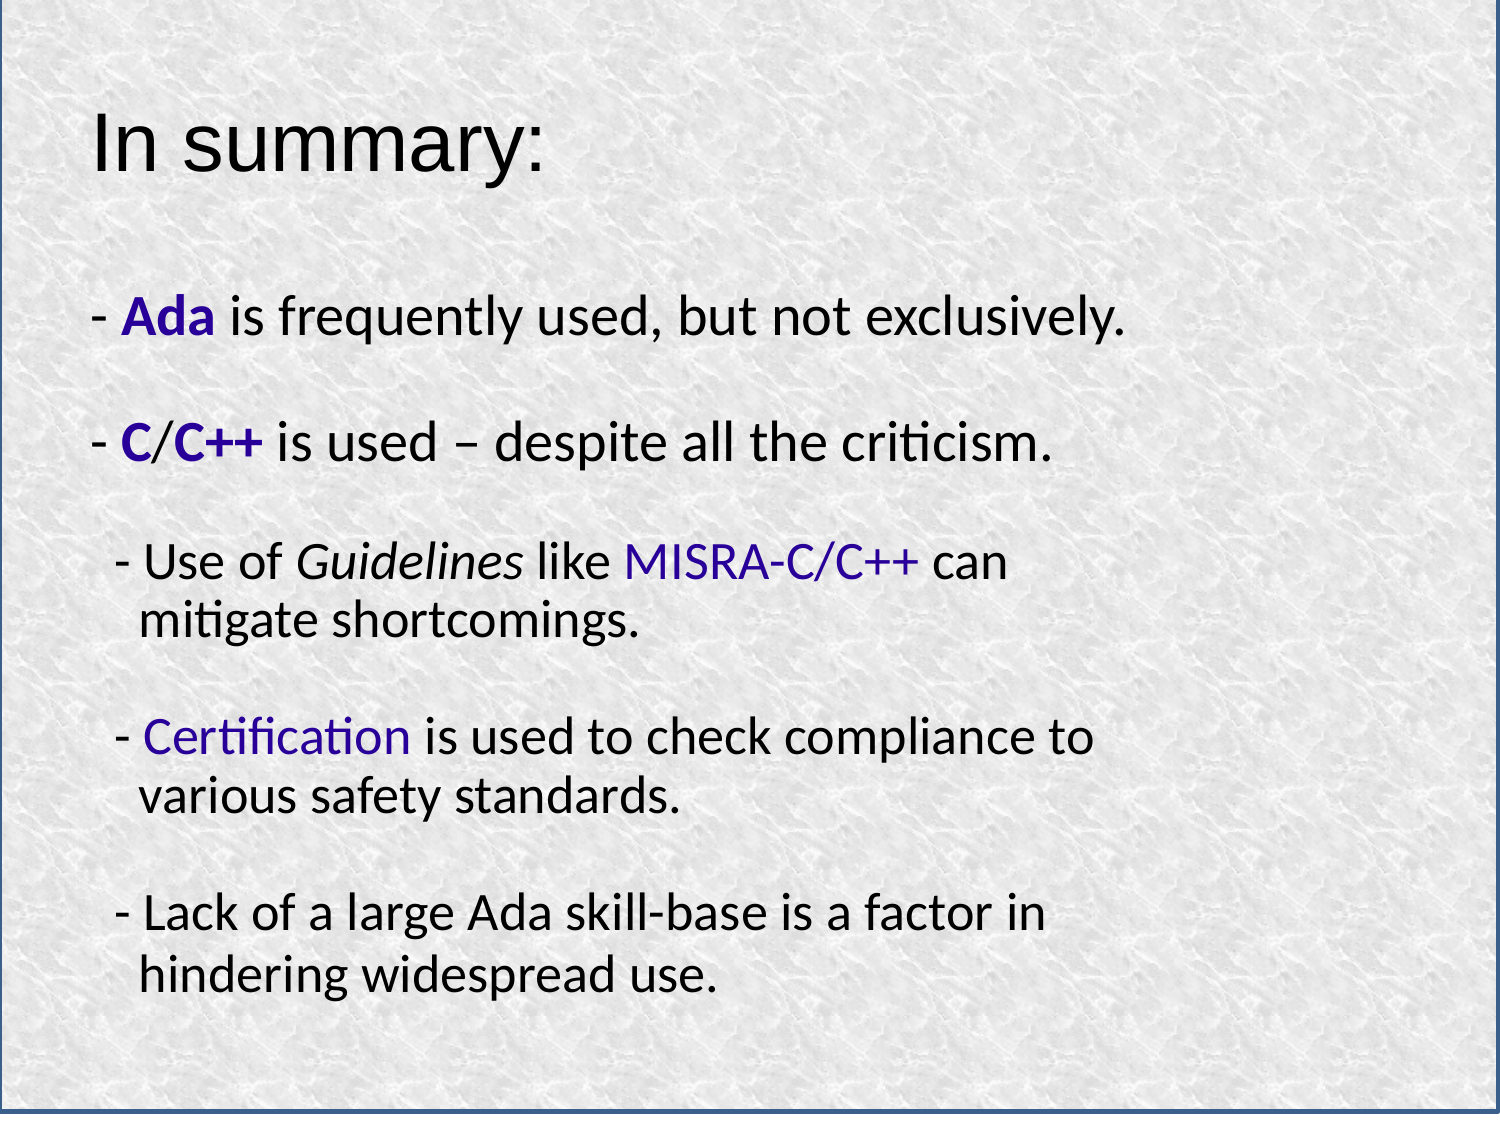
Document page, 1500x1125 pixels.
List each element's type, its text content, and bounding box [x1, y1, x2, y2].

text_box In summary: [75, 45, 1424, 231]
text_box [0, 0, 1499, 1112]
text_box - Ada is frequently used, but not exclusively. - C/C++ is used – despite all the criticism. - Use of Guidelines like MISRA-C/C++ can mitigate shortcomings. - Certification is used to check compliance to various safety standards. - Lack of a large Ada skill-base is a factor in hindering widespread use. [75, 232, 1424, 974]
